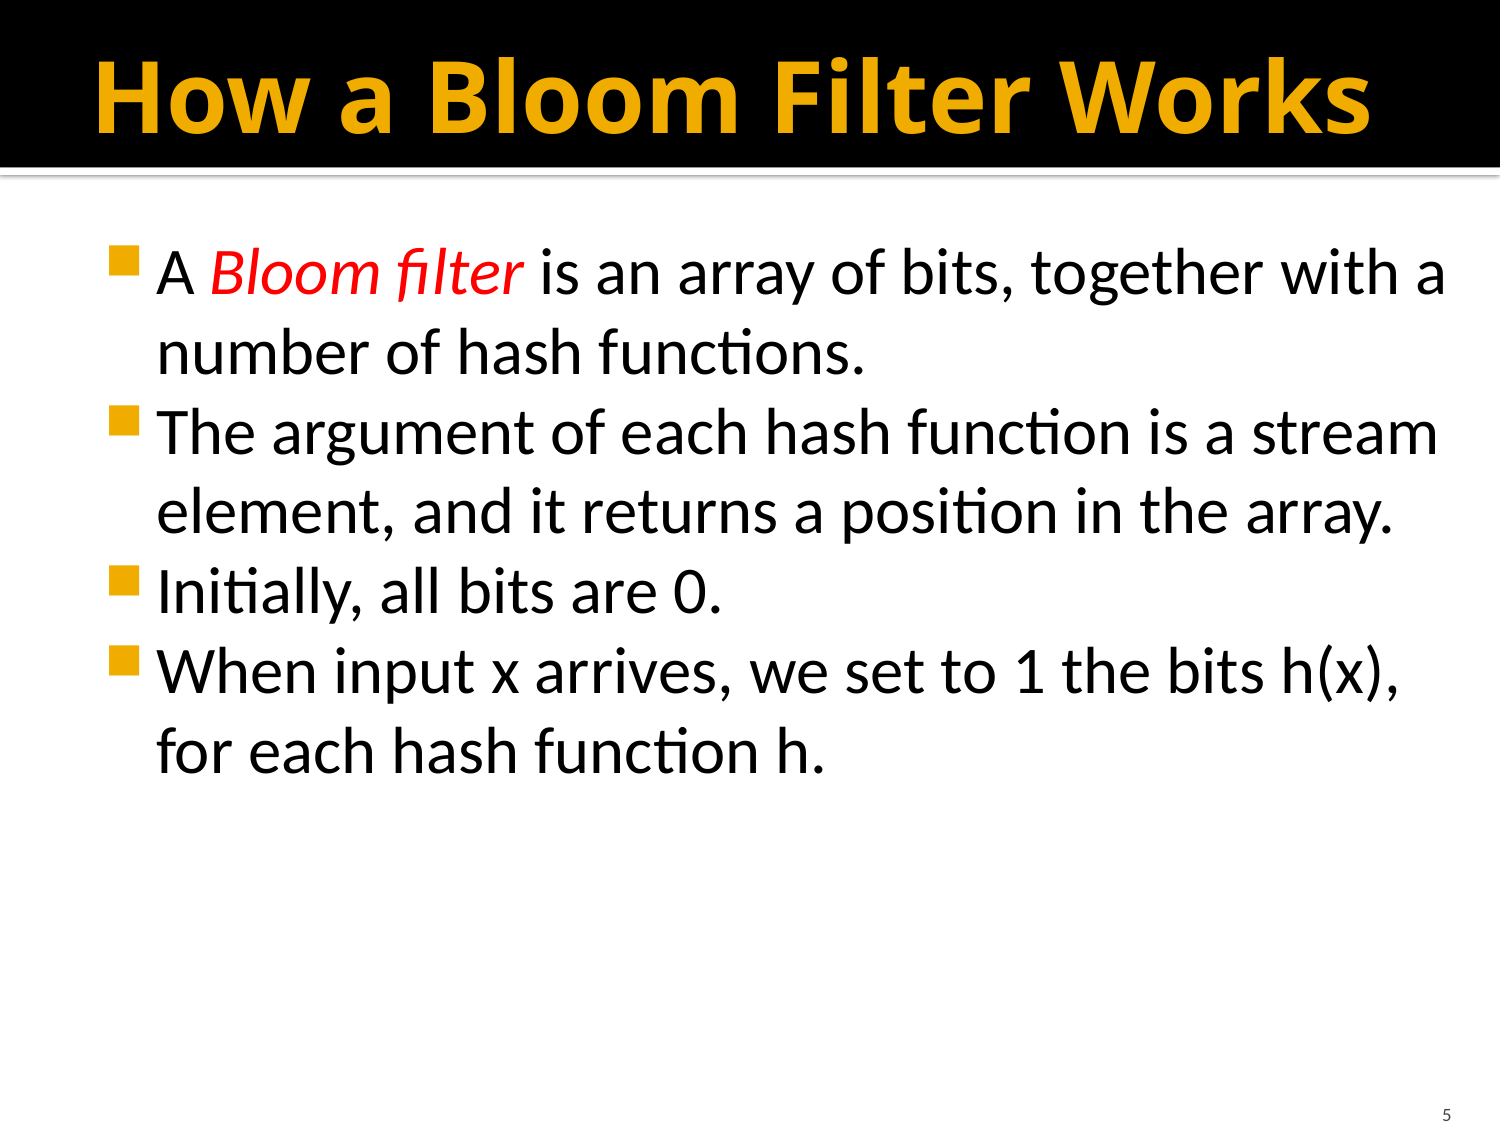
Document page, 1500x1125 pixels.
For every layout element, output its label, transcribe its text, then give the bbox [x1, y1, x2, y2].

slide_number 5 [1345, 1080, 1467, 1125]
list A Bloom filter is an array of bits, together with a number of hash functions. The argument of each hash function is a stream element, and it returns a position in the array. Initially, all bits are 0. When input x arrives, we set to 1 the bits h(x), for each hash function h. [75, 212, 1475, 1075]
title How a Bloom Filter Works [75, 12, 1500, 175]
